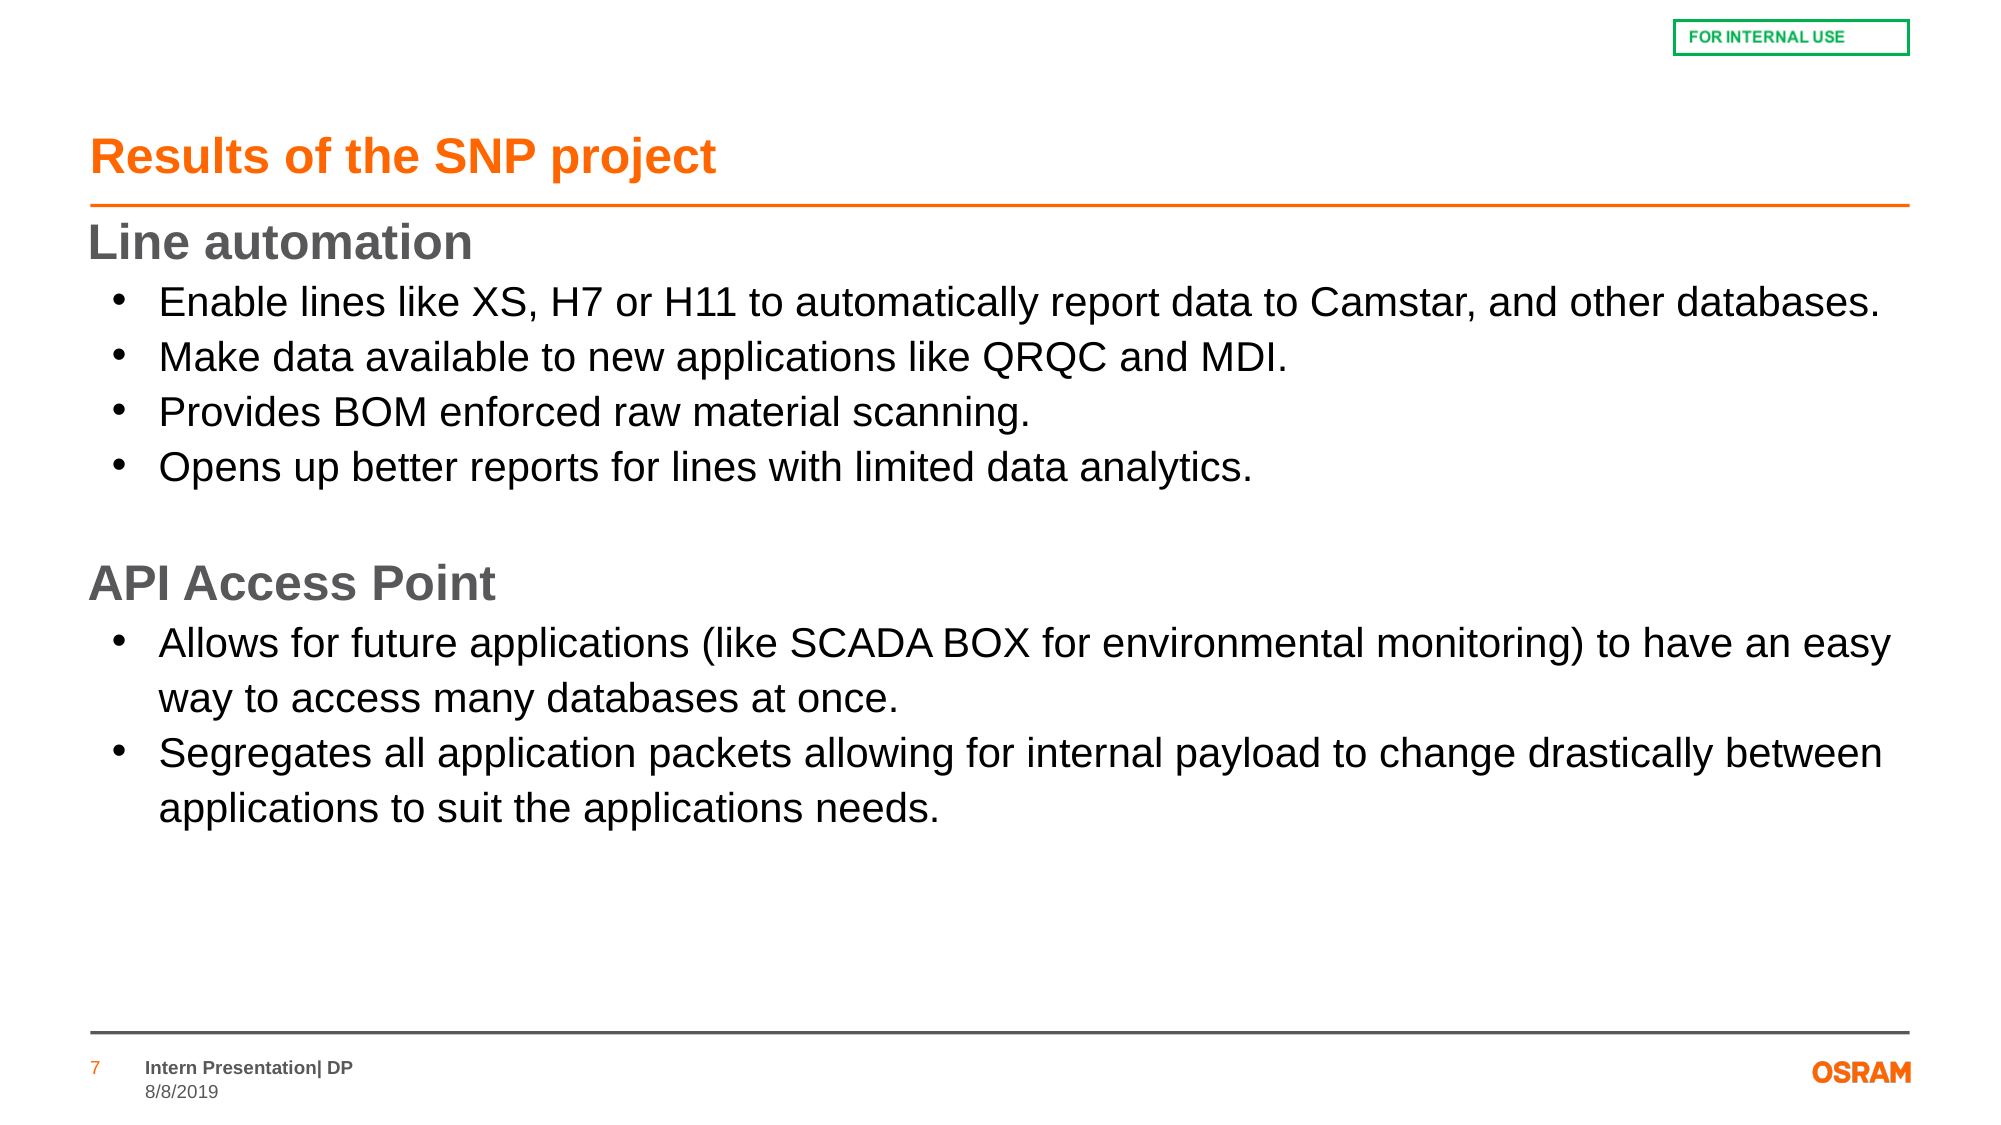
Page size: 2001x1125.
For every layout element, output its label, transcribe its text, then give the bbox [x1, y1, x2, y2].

picture [1673, 19, 1910, 56]
text_box Line automation Enable lines like XS, H7 or H11 to automatically report data to Camstar, and other databases. Make data available to new applications like QRQC and MDI. Provides BOM enforced raw material scanning. Opens up better reports for lines with limited data analytics. API Access Point Allows for future applications (like SCADA BOX for environmental monitoring) to have an easy way to access many databases at once. Segregates all application packets allowing for internal payload to change drastically between applications to suit the applications needs. [87, 203, 1950, 1025]
slide_number [142, 1054, 1517, 1081]
title Results of the SNP project [89, 114, 1854, 184]
